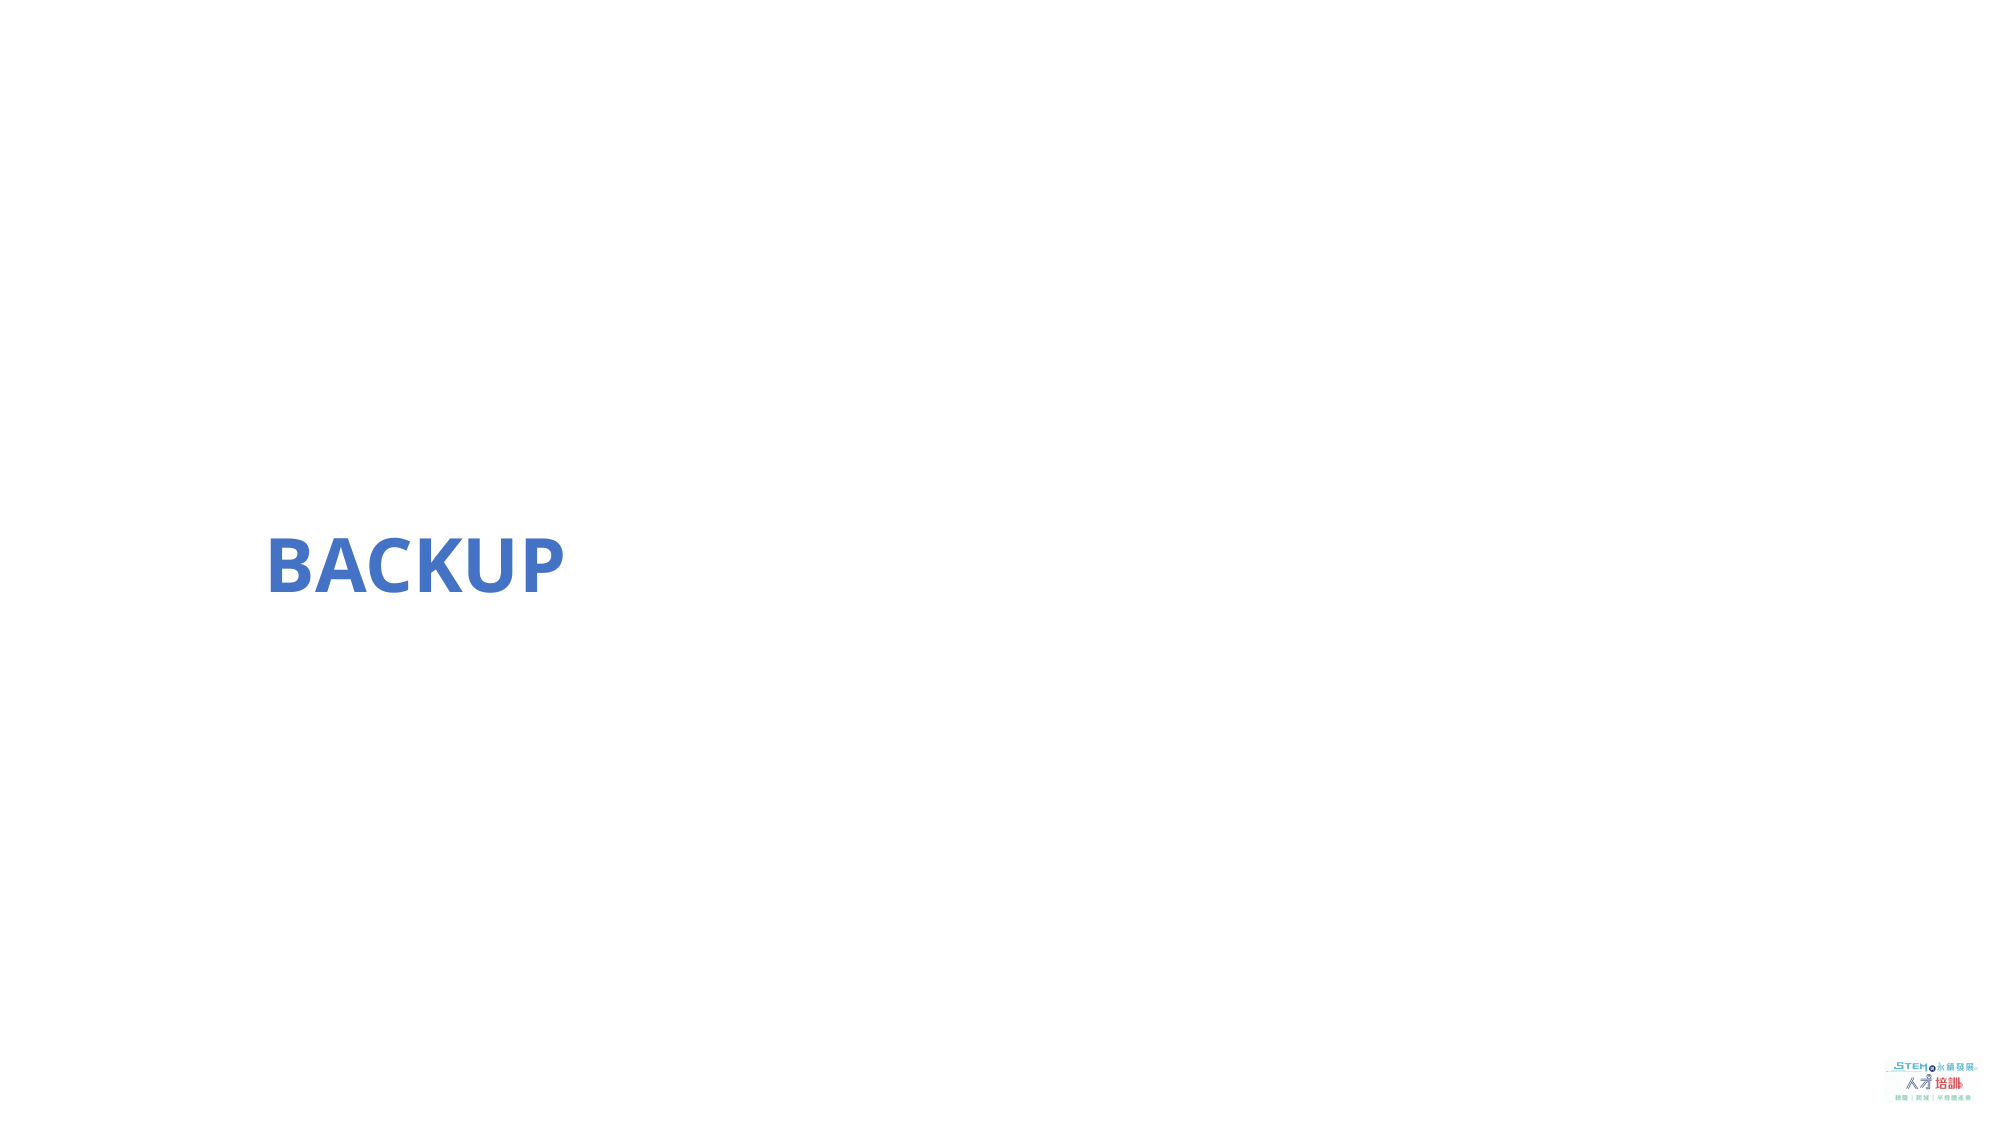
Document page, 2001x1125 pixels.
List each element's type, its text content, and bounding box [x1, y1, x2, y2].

title BACKUP [249, 464, 1750, 661]
picture [1884, 1060, 1980, 1103]
